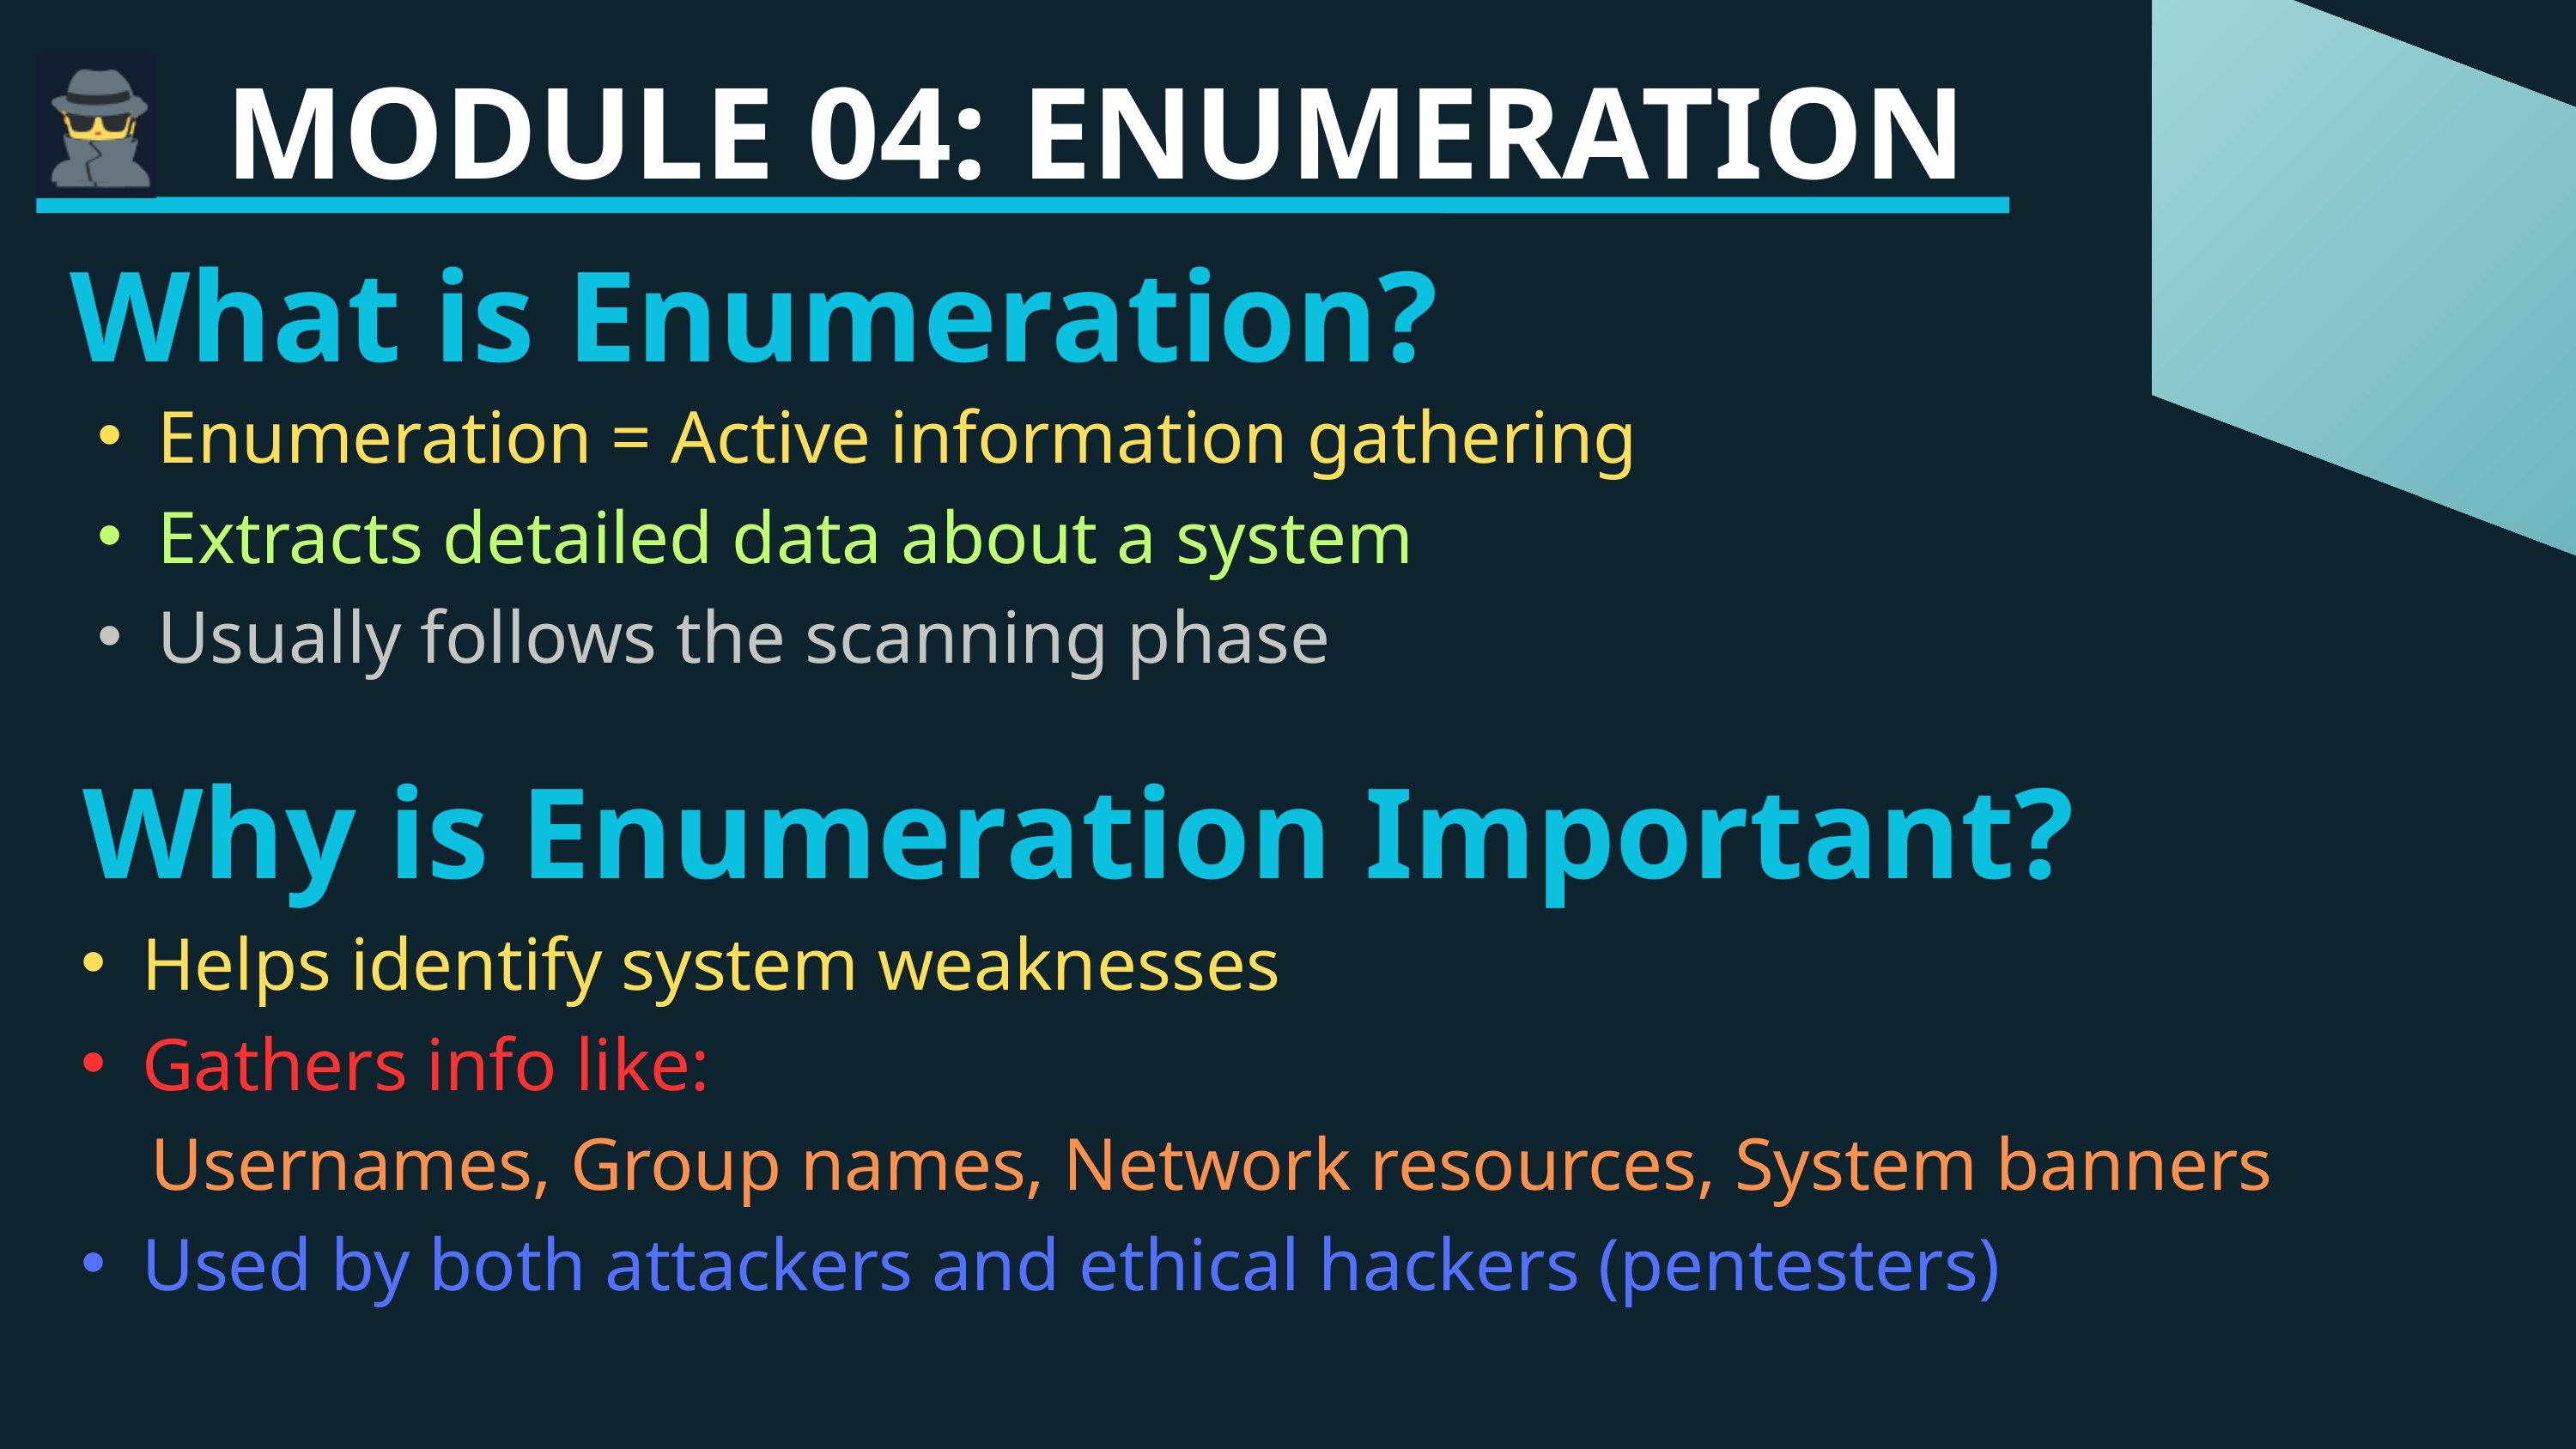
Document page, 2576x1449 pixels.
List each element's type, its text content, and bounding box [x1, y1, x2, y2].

text_box Why is Enumeration Important? [0, 758, 2217, 1048]
text_box [36, 53, 156, 198]
text_box Enumeration = Active information gathering Extracts detailed data about a system Usually follows the scanning phase [36, 377, 2219, 778]
text_box MODULE 04: ENUMERATION [0, 58, 2219, 204]
text_box Helps identify system weaknesses Gathers info like: Usernames, Group names, Network resources, System banners Used by both attackers and ethical hackers (pentesters) [20, 904, 2576, 1405]
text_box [2223, 0, 2576, 828]
text_box What is Enumeration? [0, 242, 1650, 387]
